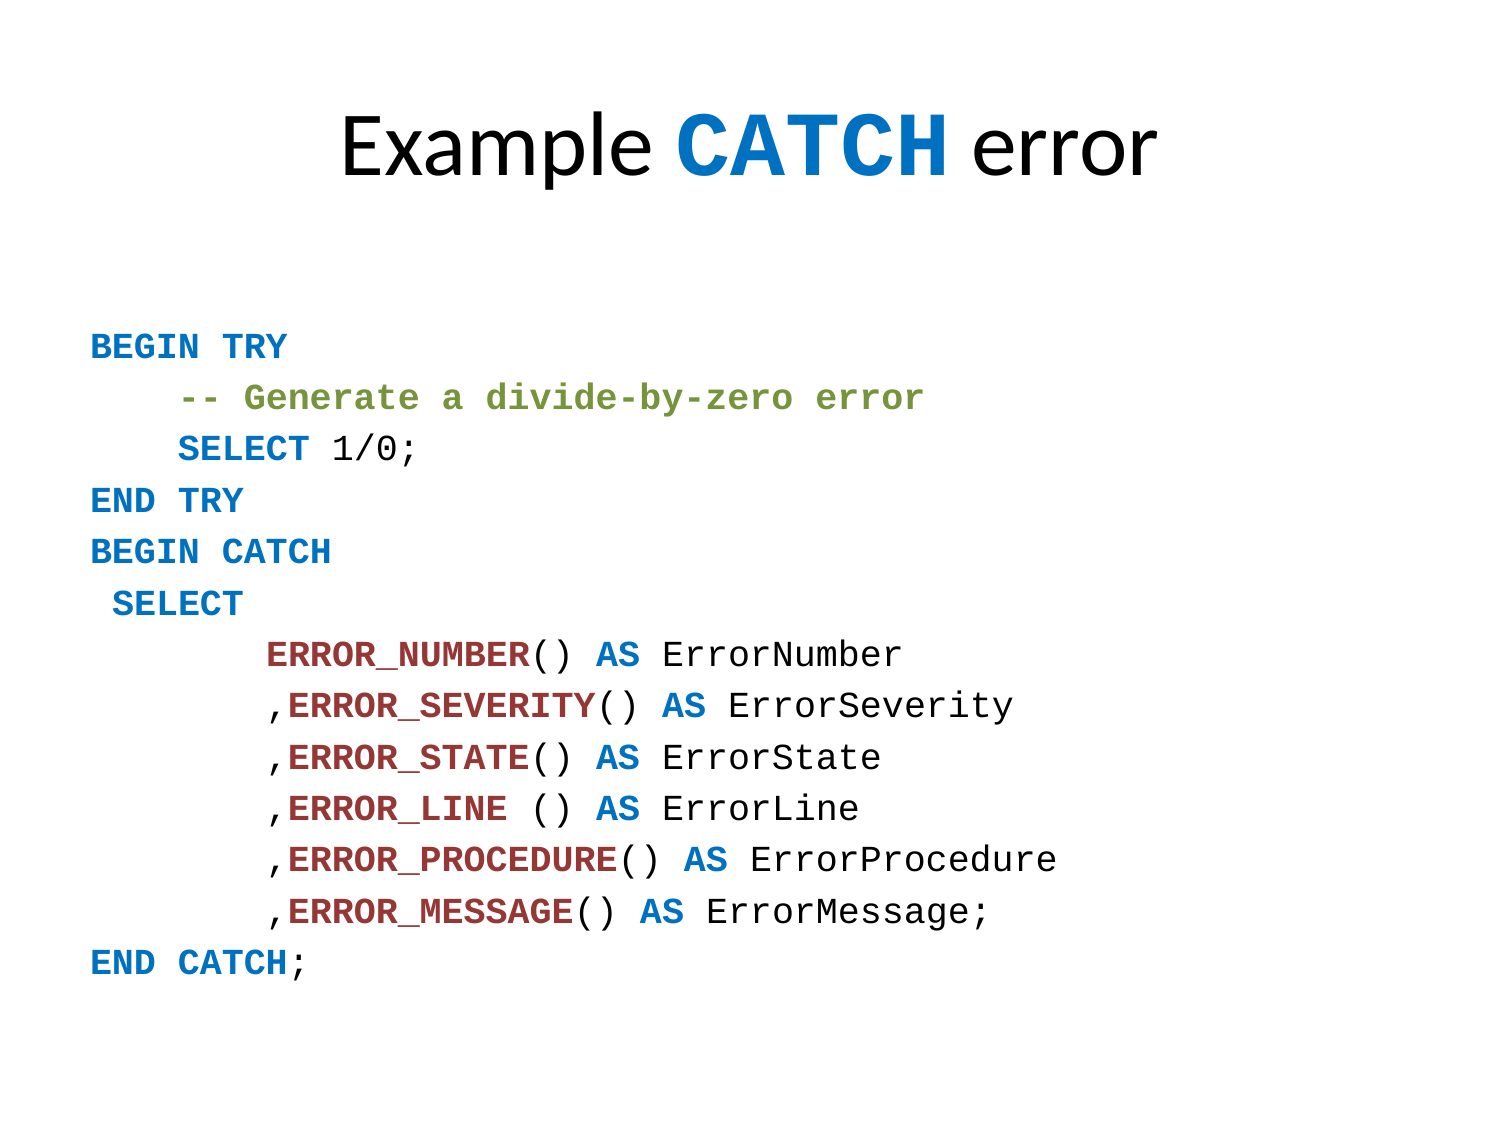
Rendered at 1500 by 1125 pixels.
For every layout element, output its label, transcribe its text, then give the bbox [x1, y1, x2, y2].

title Example CATCH error [75, 45, 1425, 233]
list BEGIN TRY -- Generate a divide-by-zero error SELECT 1/0; END TRY BEGIN CATCH SELECT ERROR_NUMBER() AS ErrorNumber ,ERROR_SEVERITY() AS ErrorSeverity ,ERROR_STATE() AS ErrorState ,ERROR_LINE () AS ErrorLine ,ERROR_PROCEDURE() AS ErrorProcedure ,ERROR_MESSAGE() AS ErrorMessage; END CATCH; [75, 262, 1500, 1005]
